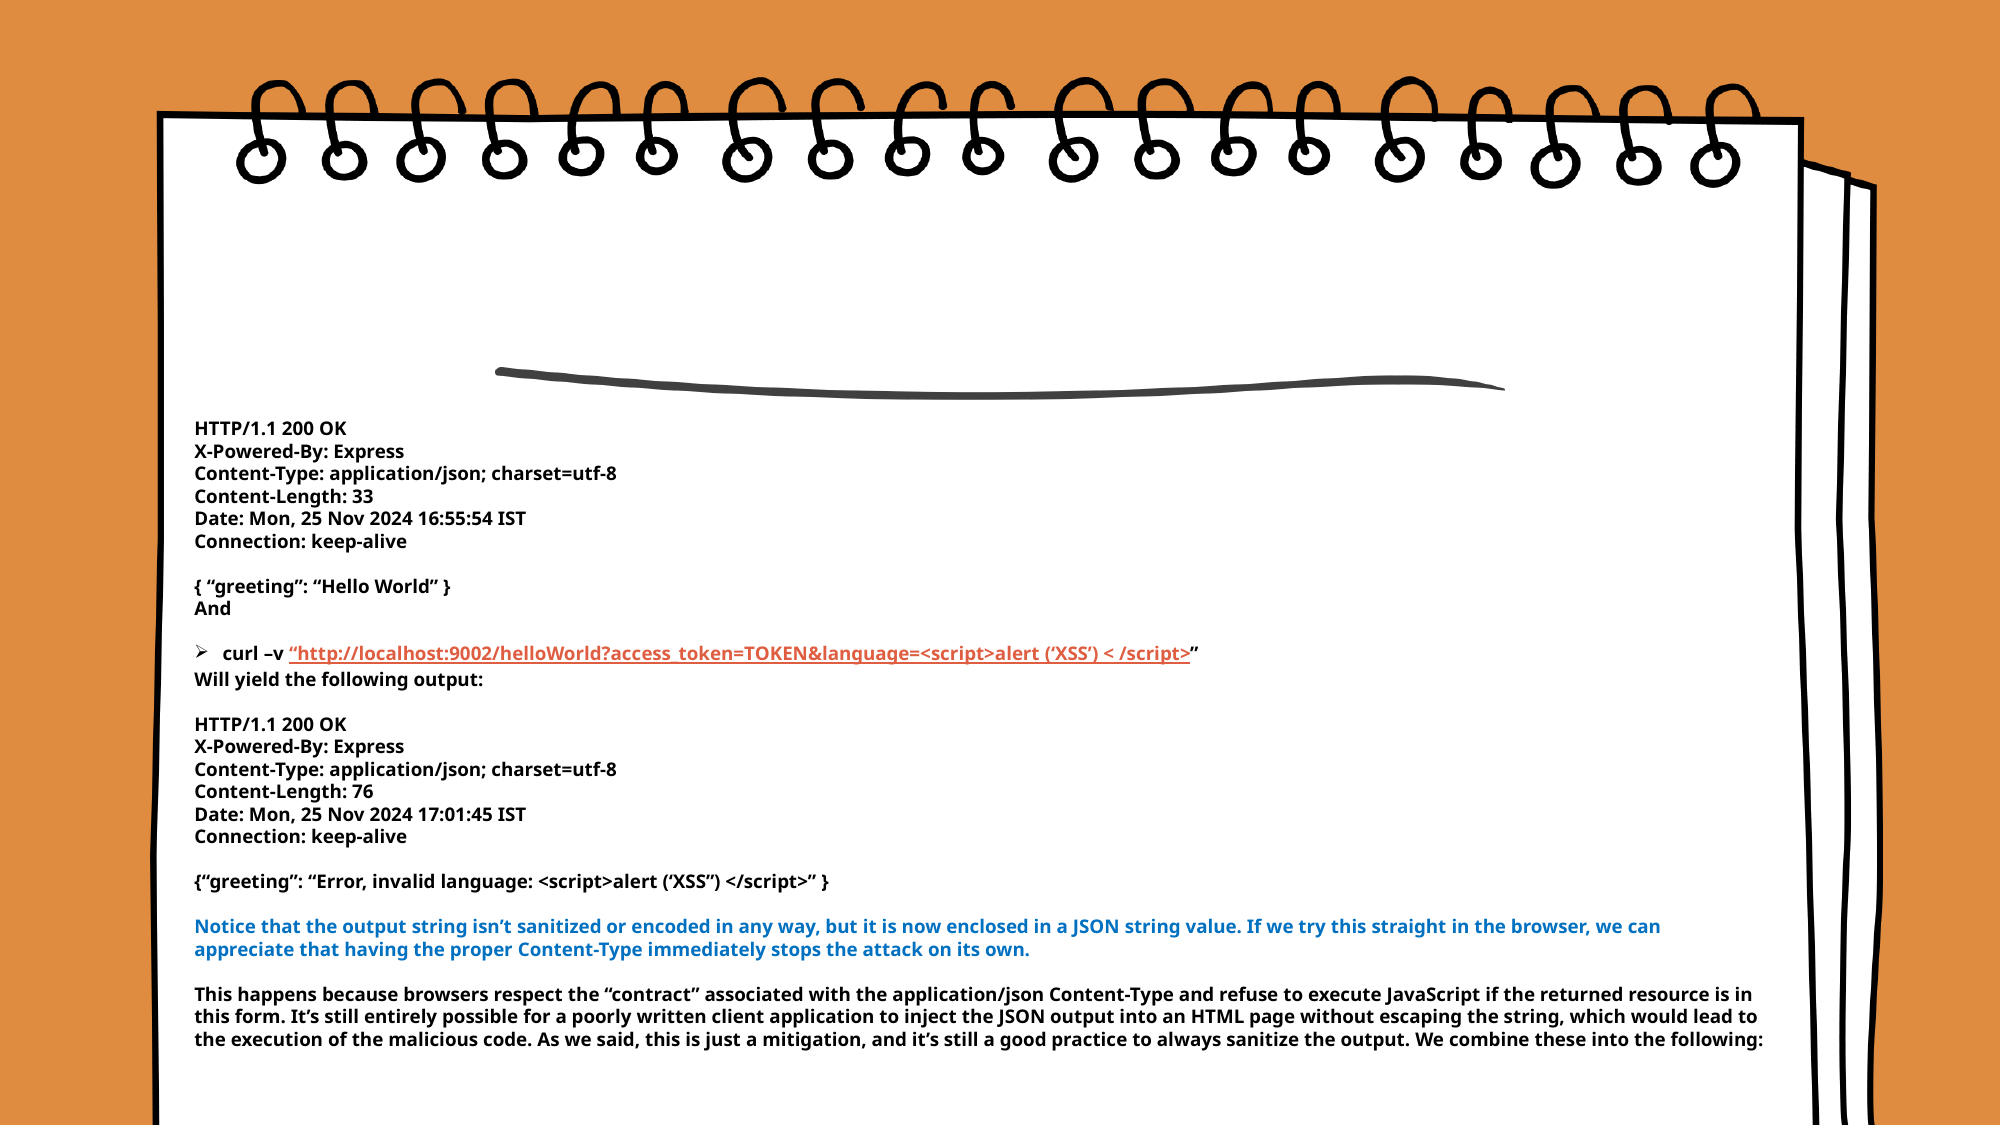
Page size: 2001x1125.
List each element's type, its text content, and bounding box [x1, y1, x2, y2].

picture [150, 76, 1883, 1125]
text_box HTTP/1.1 200 OK X-Powered-By: Express Content-Type: application/json; charset=utf-8 Content-Length: 33 Date: Mon, 25 Nov 2024 16:55:54 IST Connection: keep-alive { “greeting”: “Hello World” } And curl –v “http://localhost:9002/helloWorld?access_token=TOKEN&language=<script>alert (‘XSS’) < /script>” Will yield the following output: HTTP/1.1 200 OK X-Powered-By: Express Content-Type: application/json; charset=utf-8 Content-Length: 76 Date: Mon, 25 Nov 2024 17:01:45 IST Connection: keep-alive {“greeting”: “Error, invalid language: <script>alert (‘XSS”) </script>” } Notice that the output string isn’t sanitized or encoded in any way, but it is now enclosed in a JSON string value. If we try this straight in the browser, we can appreciate that having the proper Content-Type immediately stops the attack on its own. This happens because browsers respect the “contract” associated with the application/json Content-Type and refuse to execute JavaScript if the returned resource is in this form. It’s still entirely possible for a poorly written client application to inject the JSON output into an HTML page without escaping the string, which would lead to the execution of the malicious code. As we said, this is just a mitigation, and it’s still a good practice to always sanitize the output. We combine these into the following: [179, 409, 1780, 1125]
